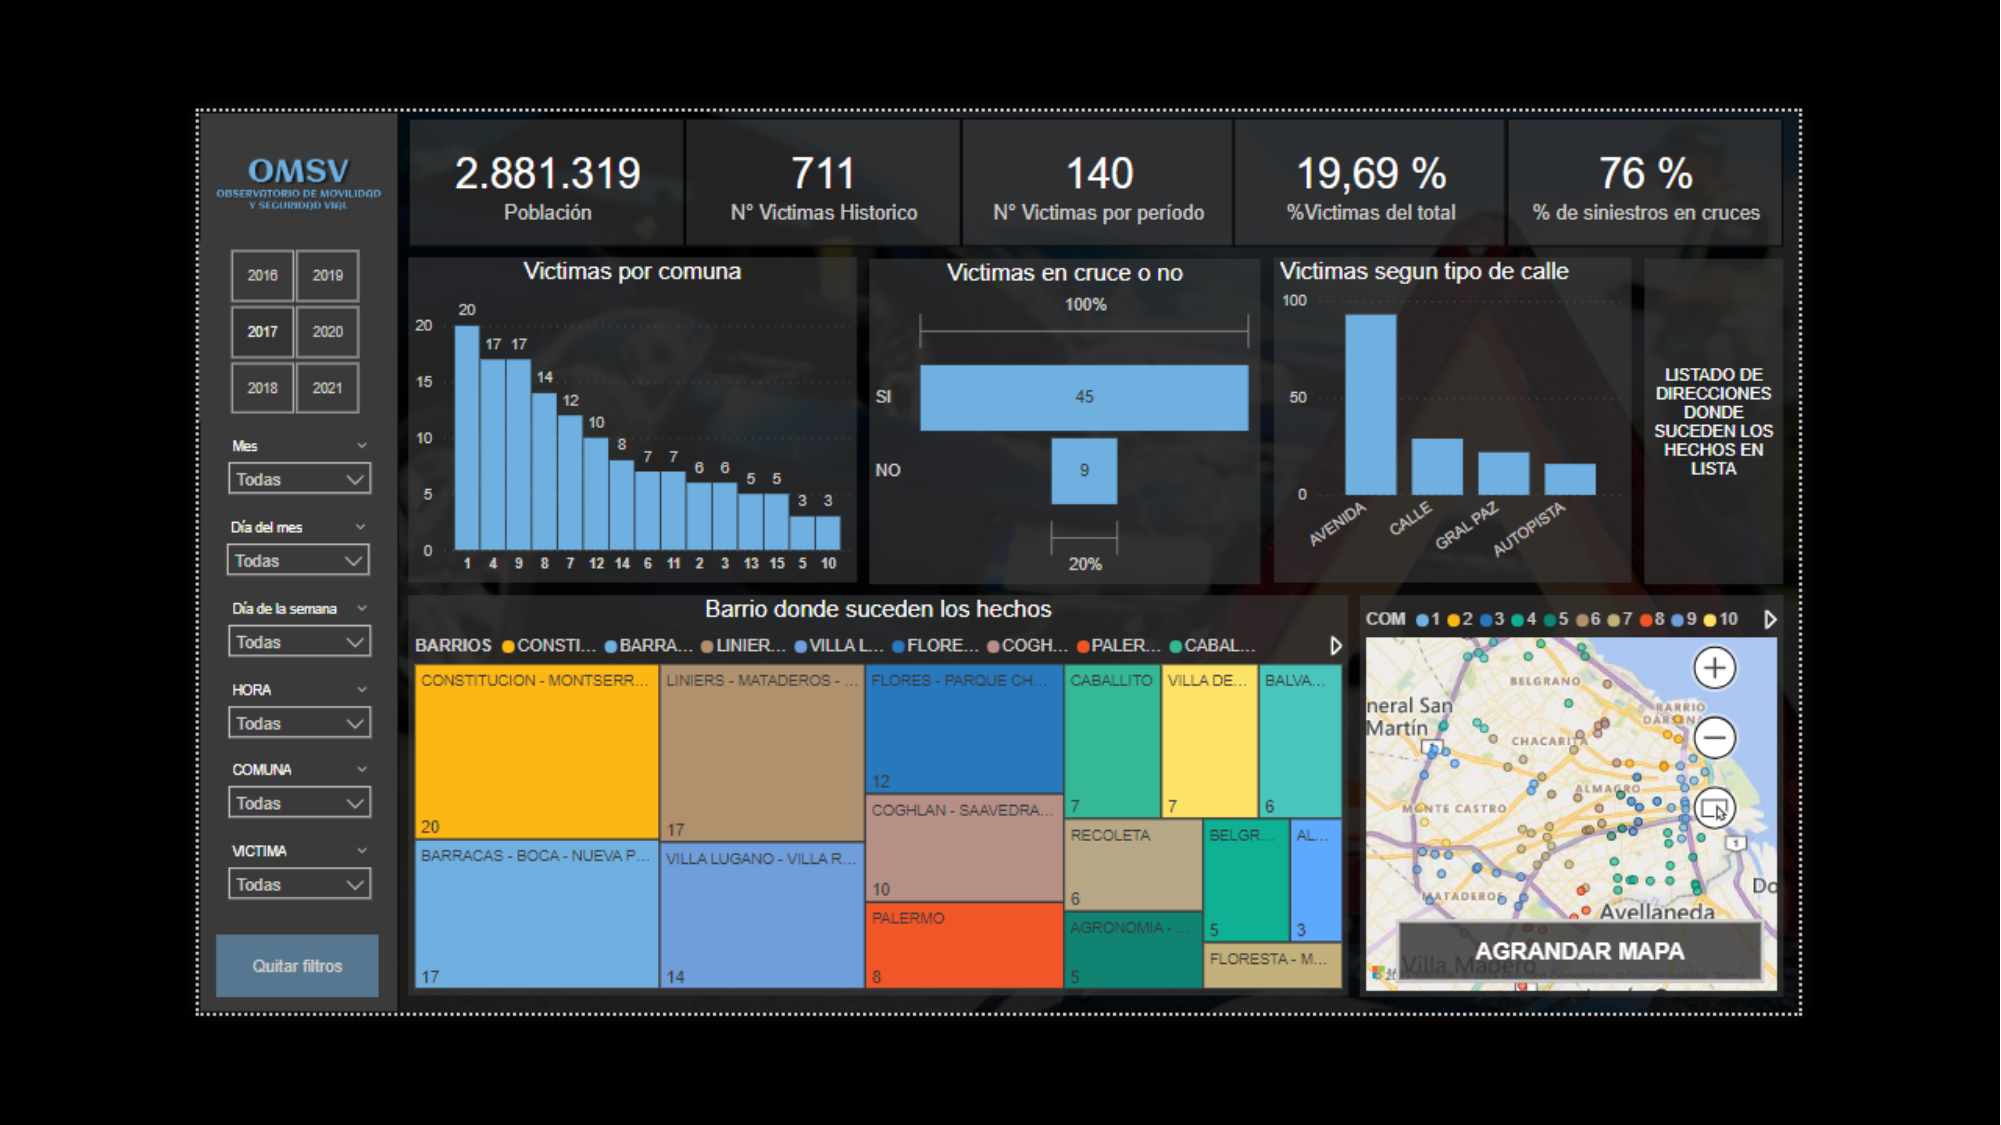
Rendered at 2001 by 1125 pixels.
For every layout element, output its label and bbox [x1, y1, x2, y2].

picture [181, 101, 1818, 1024]
